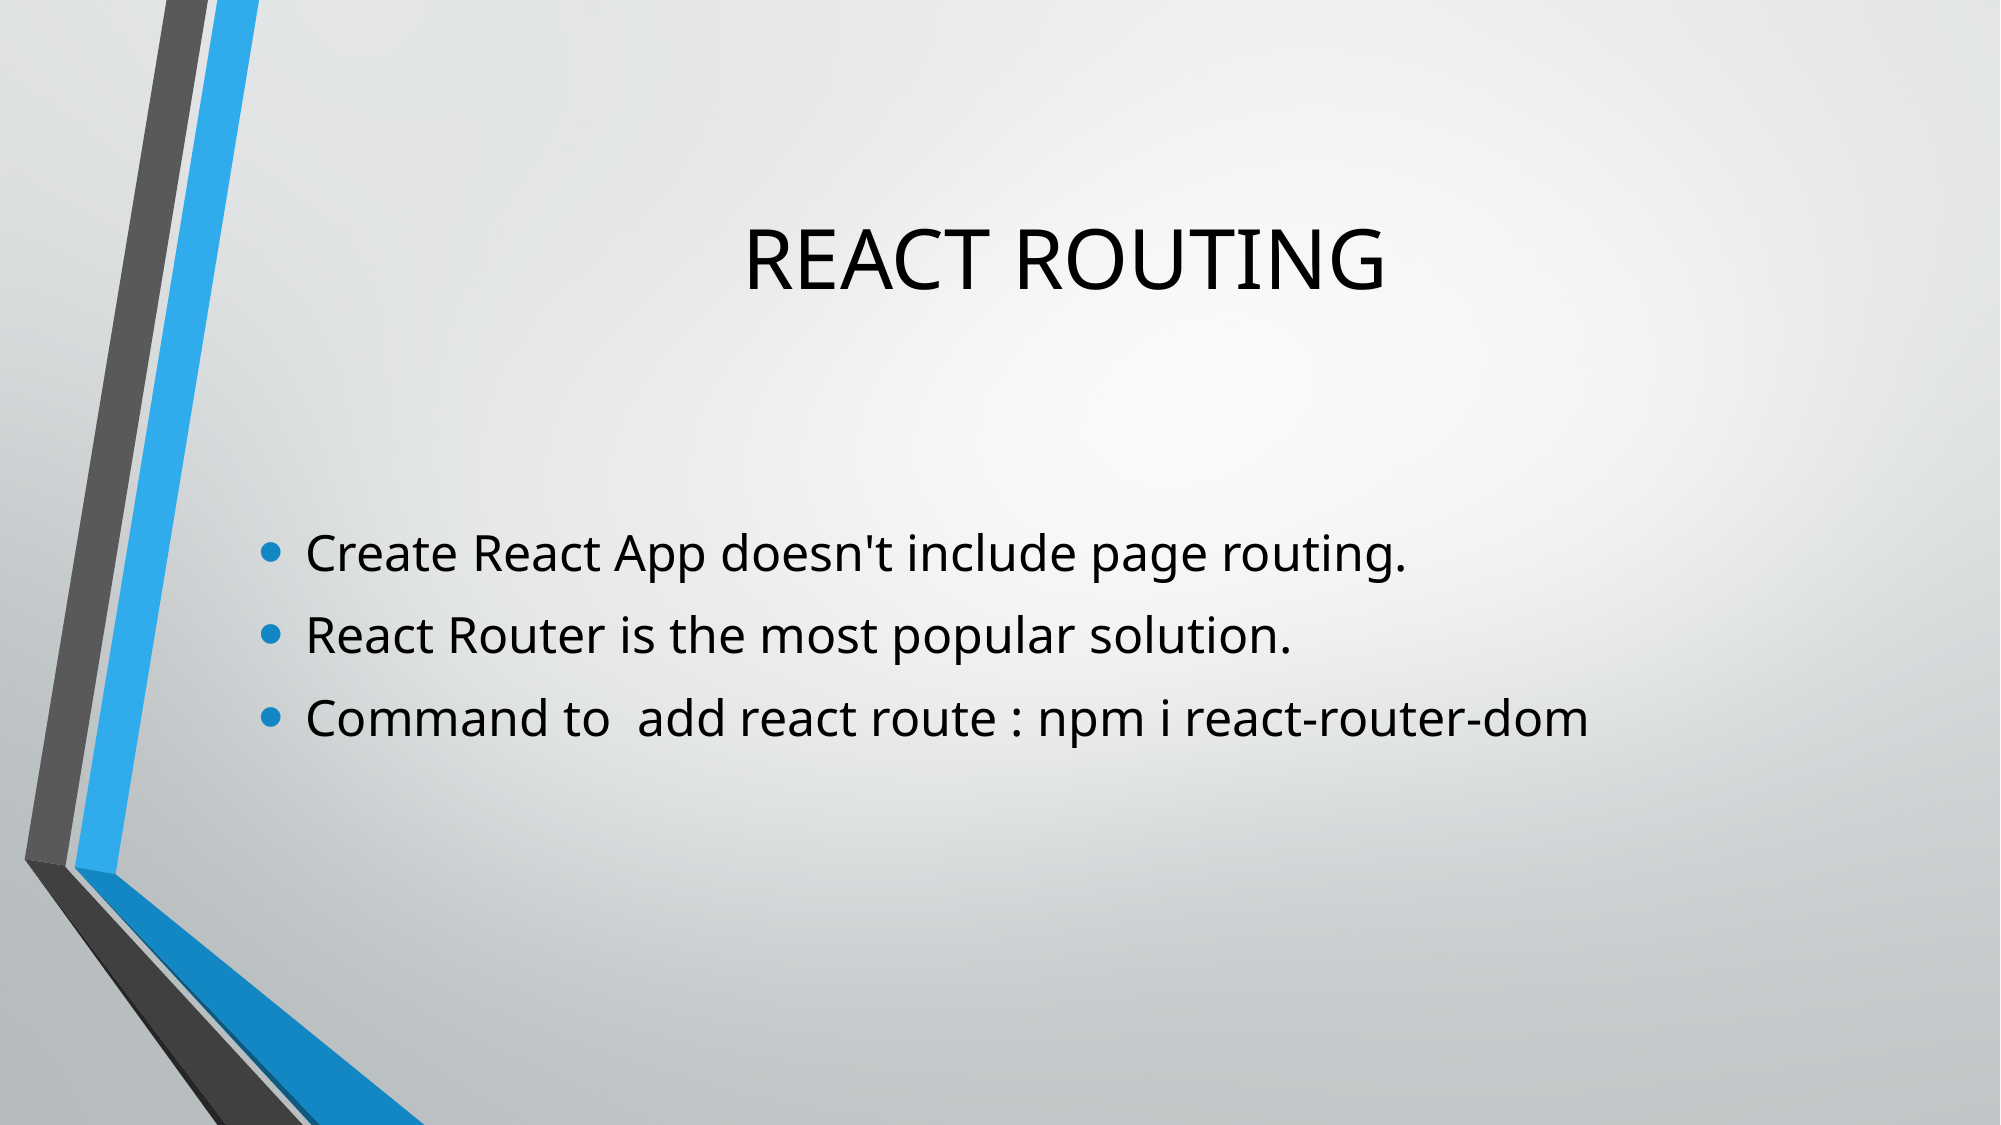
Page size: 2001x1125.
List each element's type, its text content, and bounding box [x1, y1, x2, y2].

list Create React App doesn't include page routing. React Router is the most popular solution. Command to add react route : npm i react-router-dom [243, 437, 1887, 950]
title REACT ROUTING [243, 112, 1887, 400]
